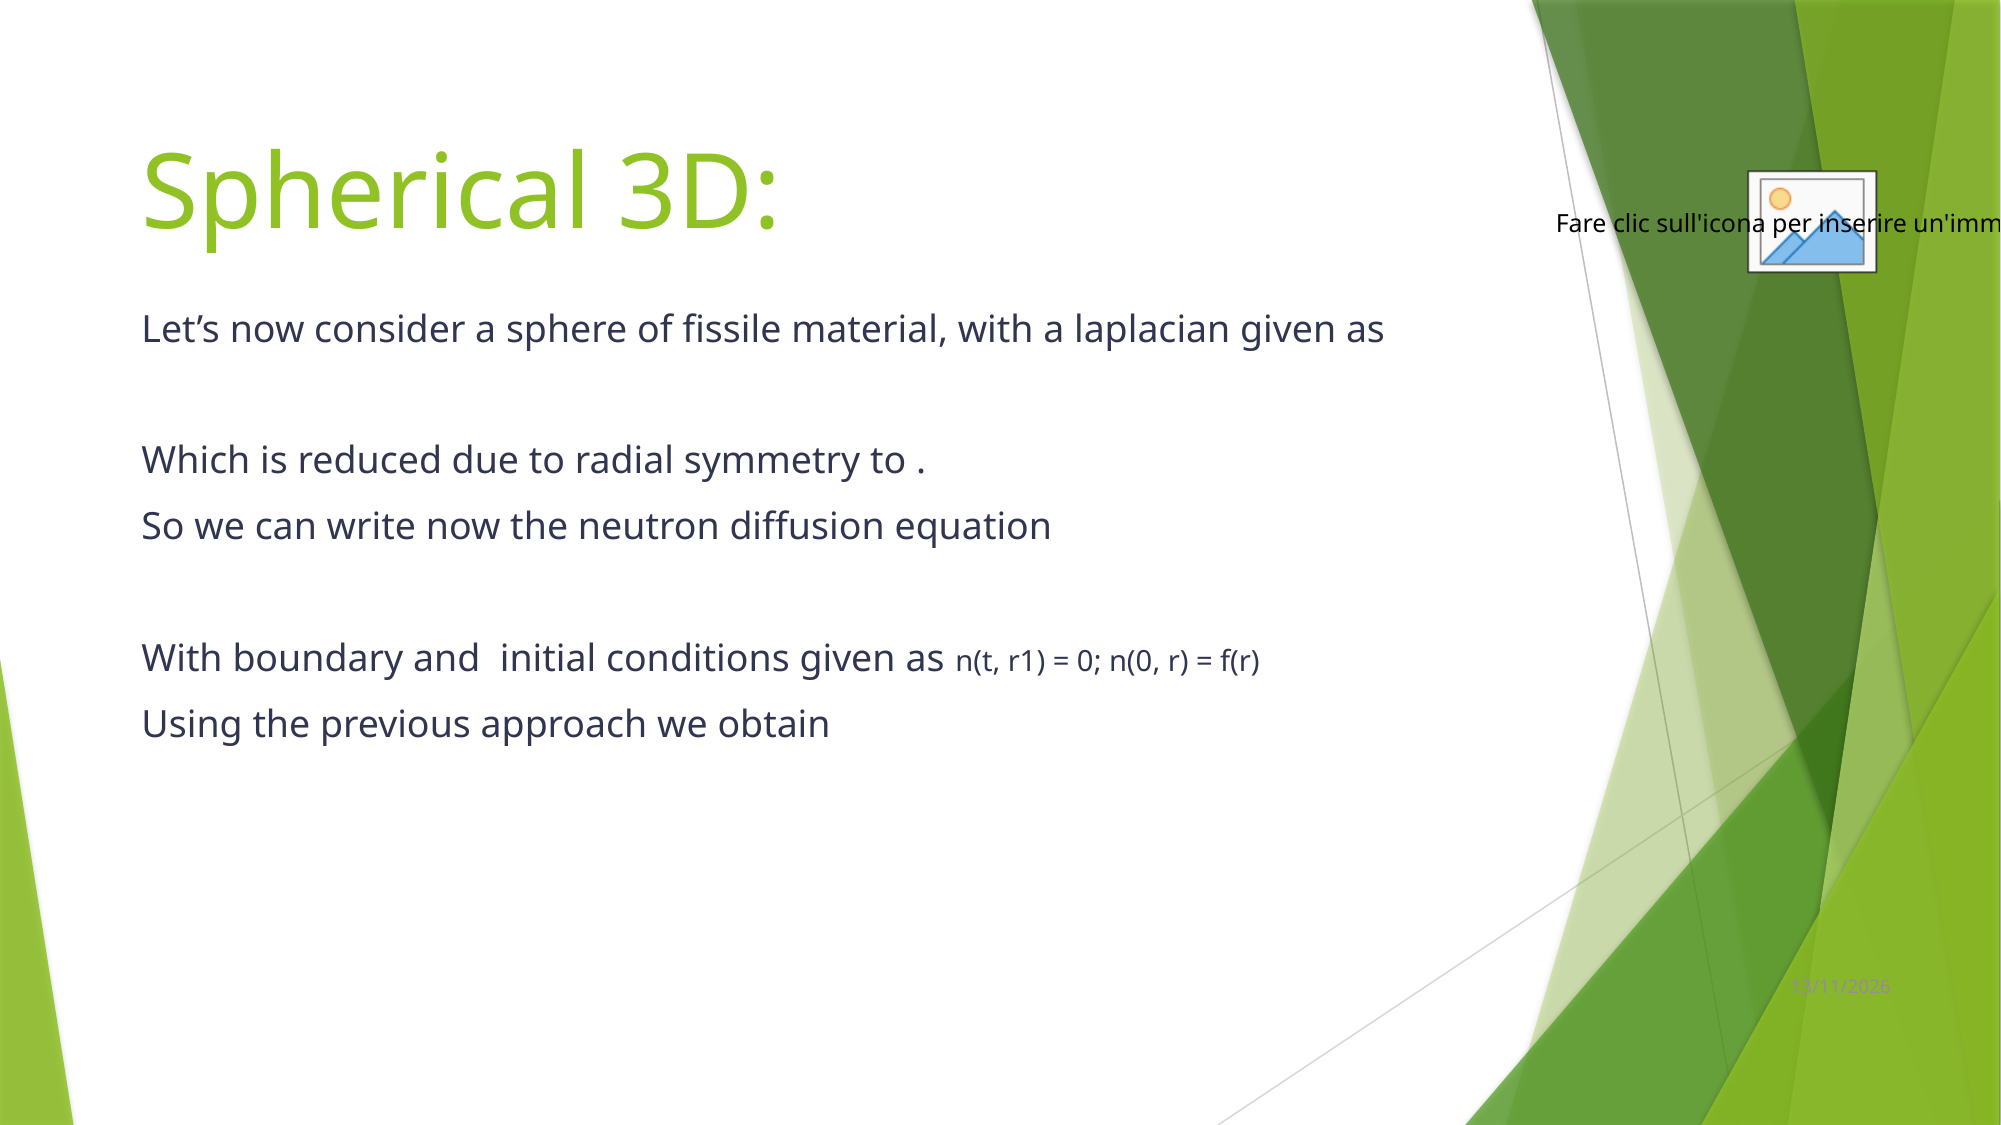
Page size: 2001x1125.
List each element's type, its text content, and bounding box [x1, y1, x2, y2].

title Spherical 3D: [126, 92, 1892, 257]
picture [1732, 142, 1893, 303]
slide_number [1455, 974, 1906, 1000]
